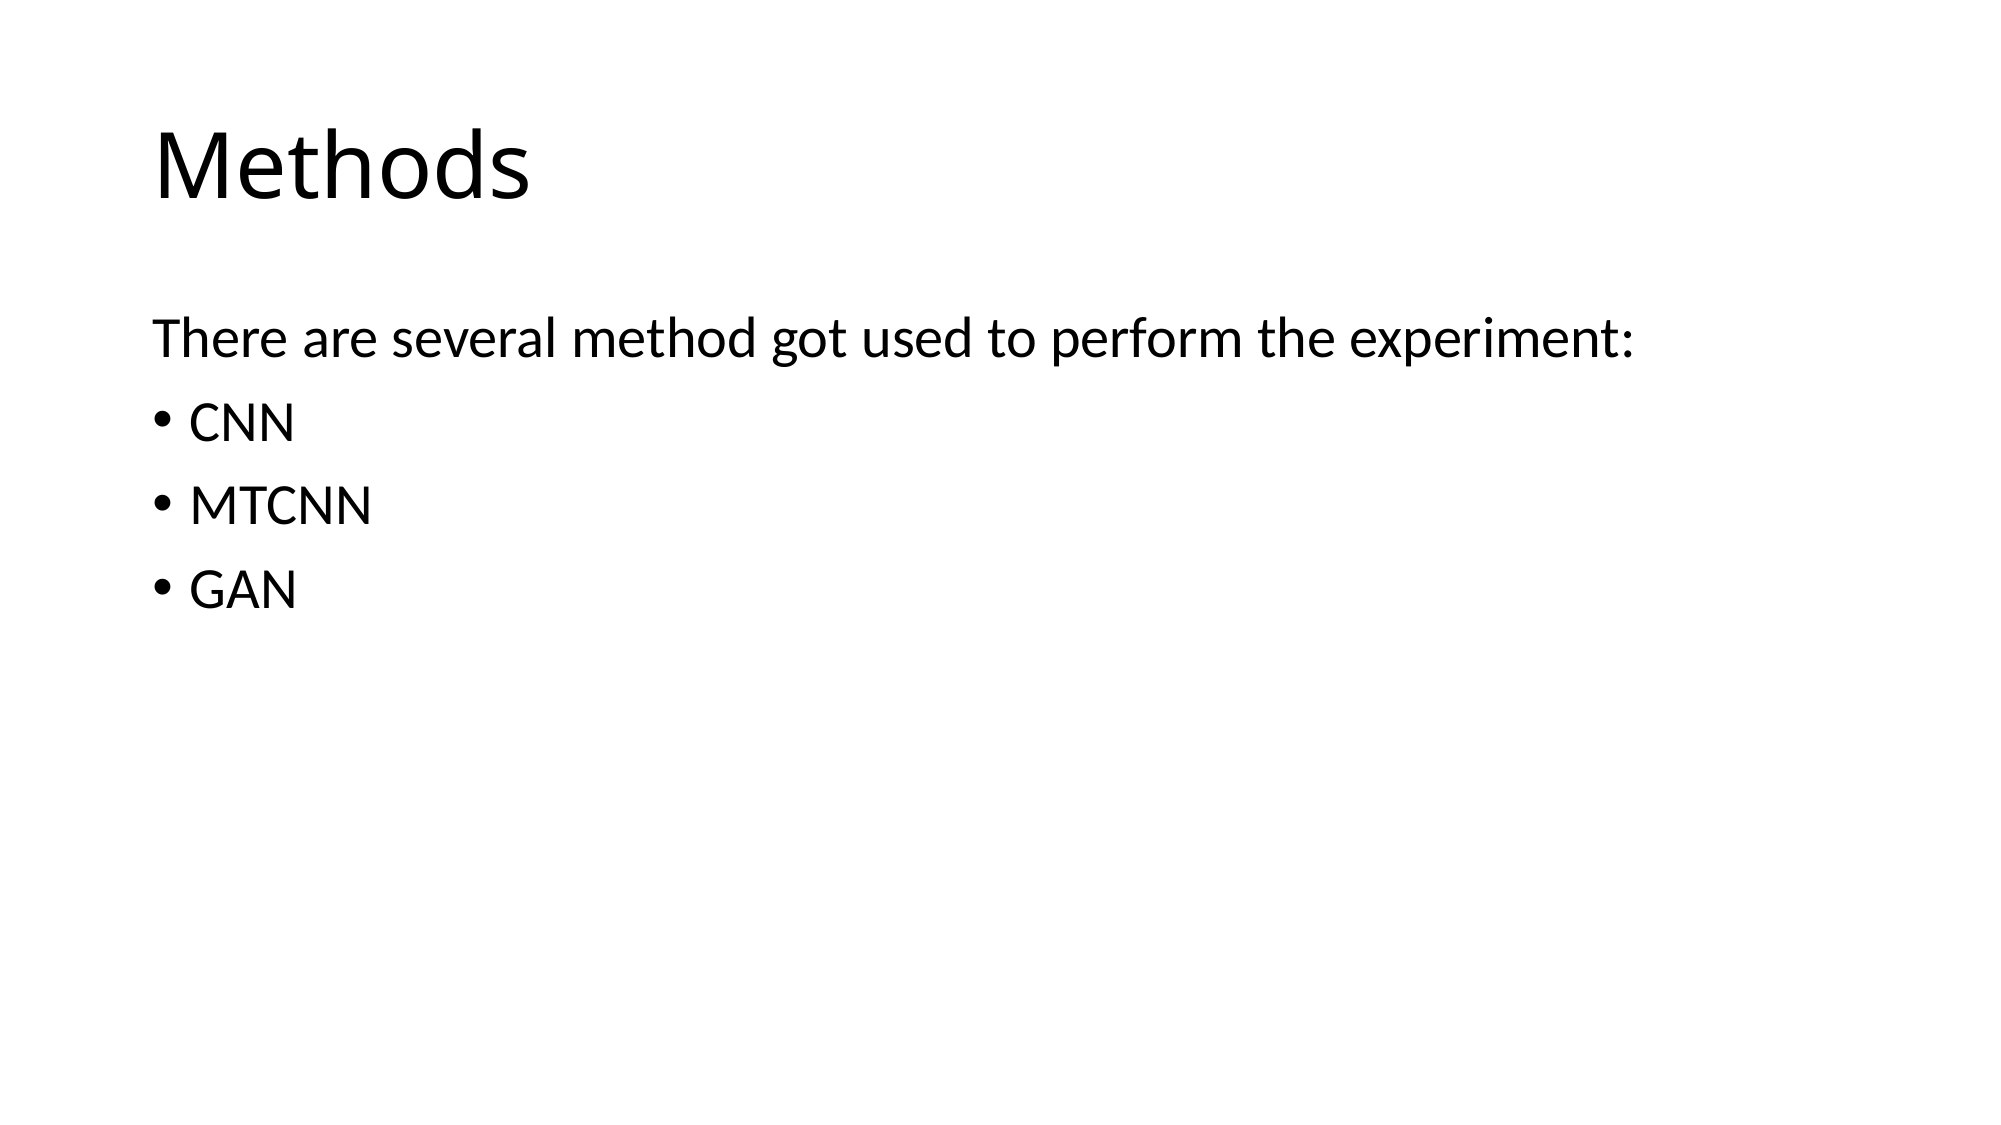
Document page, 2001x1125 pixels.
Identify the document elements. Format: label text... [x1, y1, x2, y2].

list There are several method got used to perform the experiment: CNN MTCNN GAN [137, 299, 1863, 1014]
title Methods [137, 59, 1863, 278]
